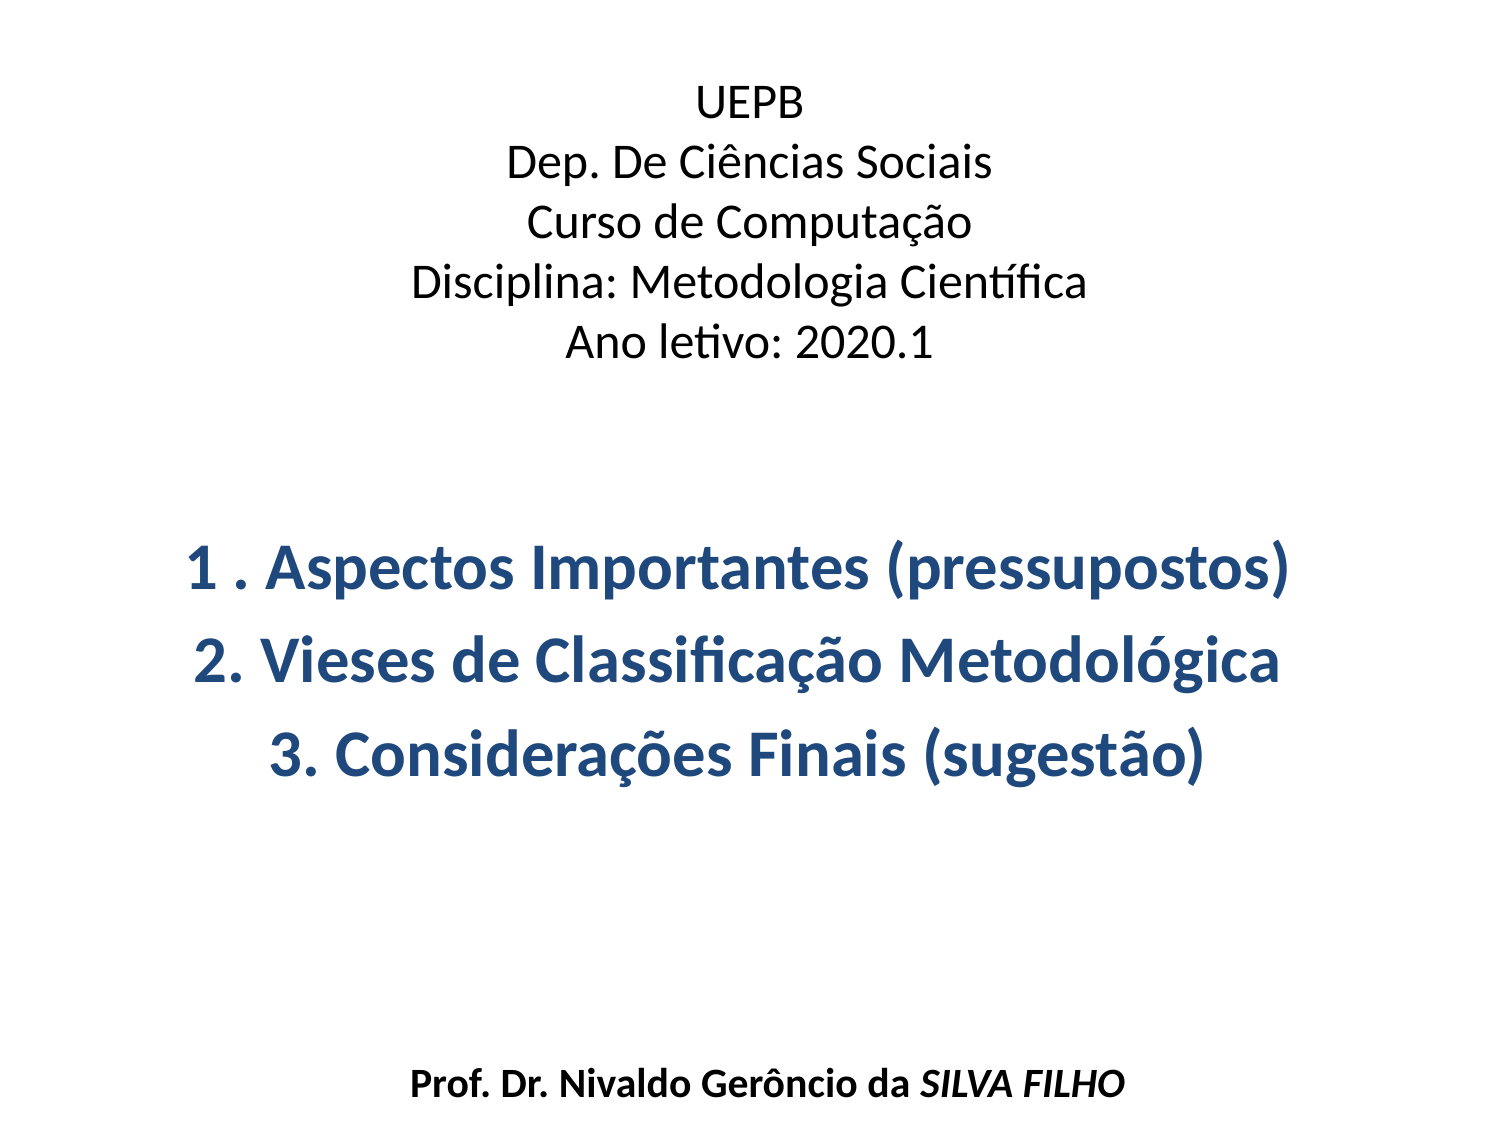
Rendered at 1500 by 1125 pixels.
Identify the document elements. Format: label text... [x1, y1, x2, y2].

text_box Prof. Dr. Nivaldo Gerôncio da SILVA FILHO [348, 1048, 1187, 1125]
title UEPB Dep. De Ciências Sociais Curso de Computação Disciplina: Metodologia Científica Ano letivo: 2020.1 [112, 0, 1388, 438]
subtitle 1 . Aspectos Importantes (pressupostos) 2. Vieses de Classificação Metodológica 3. Considerações Finais (sugestão) [29, 515, 1447, 811]
